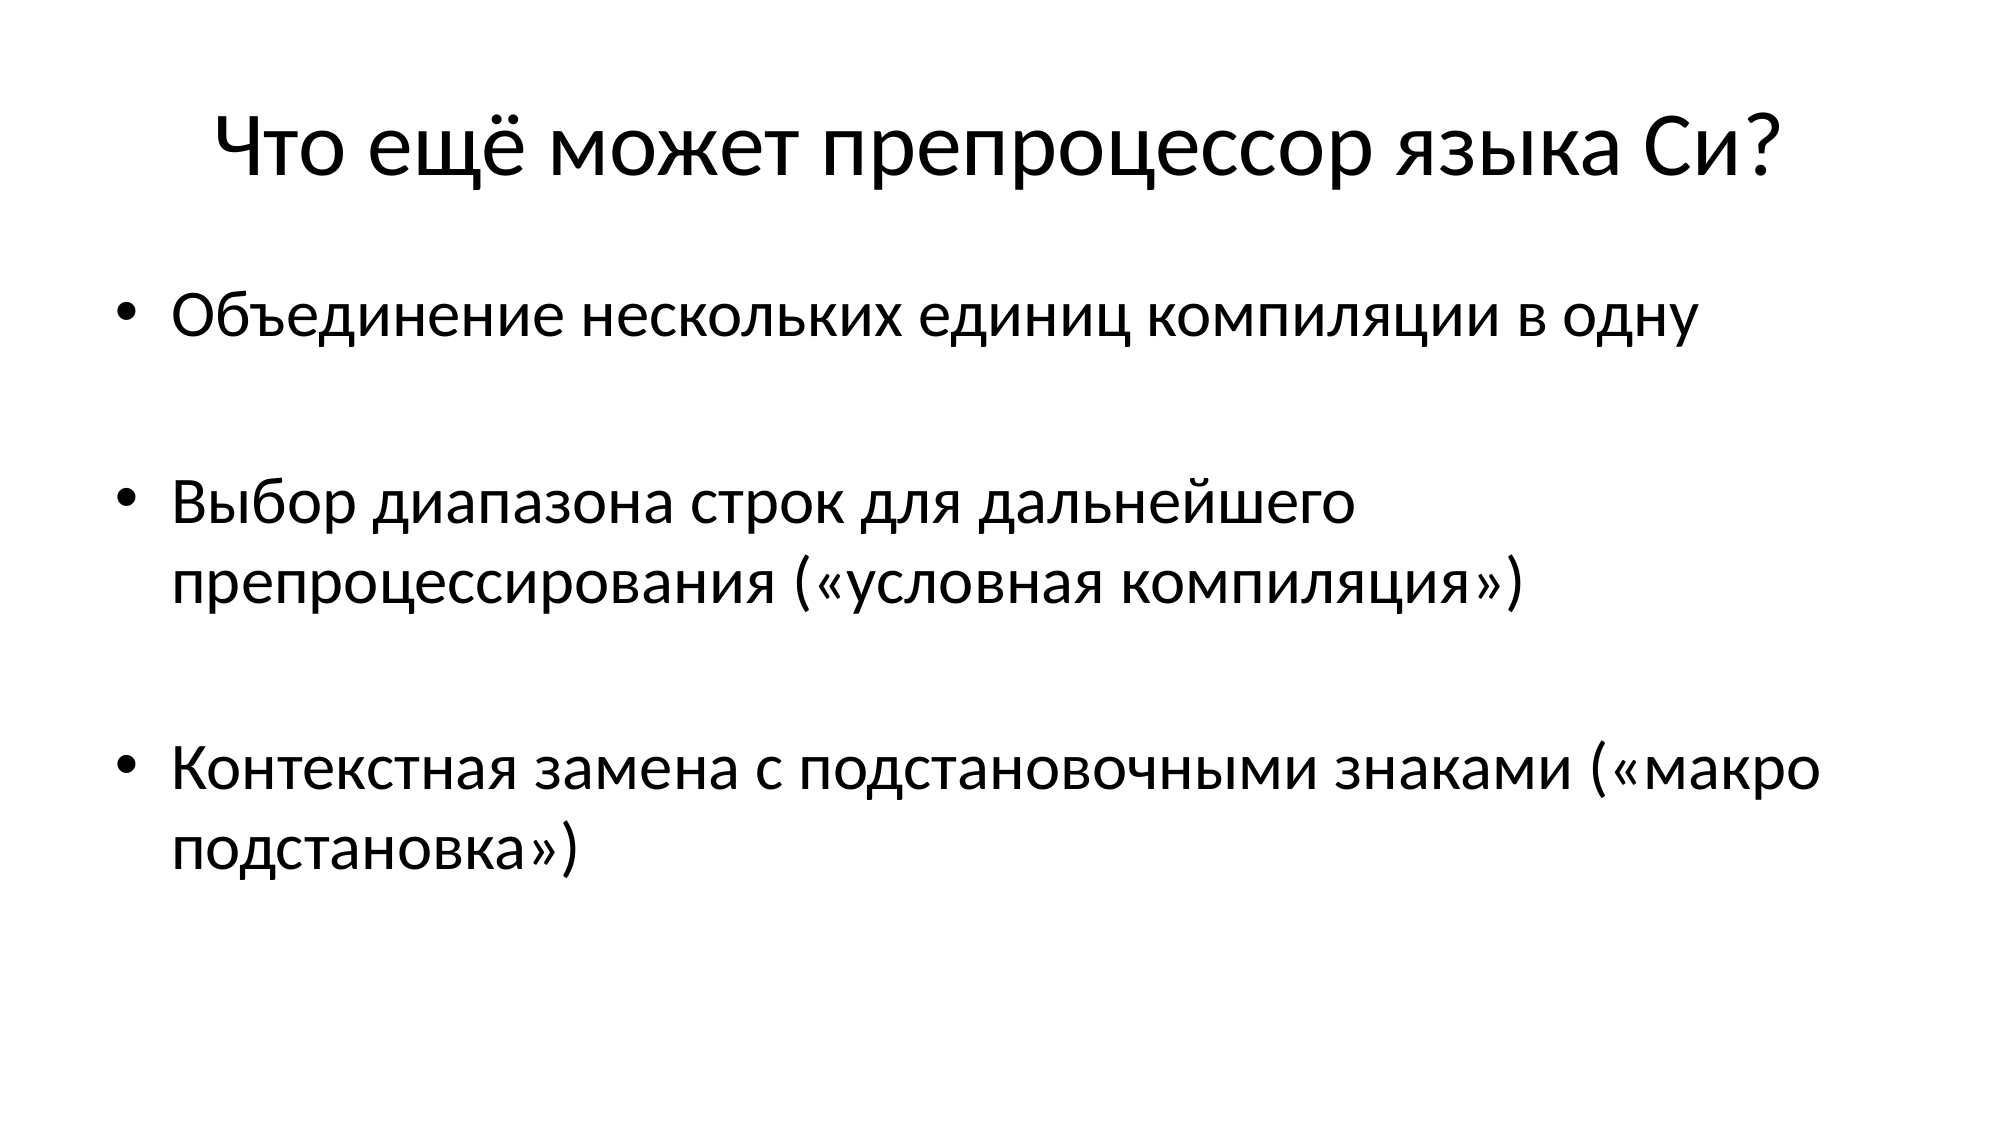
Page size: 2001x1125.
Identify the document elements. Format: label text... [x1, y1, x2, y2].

title Что ещё может препроцессор языка Си? [99, 45, 1900, 233]
list Объединение нескольких единиц компиляции в одну Выбор диапазона строк для дальнейшего препроцессирования («условная компиляция») Контекстная замена с подстановочными знаками («макро подстановка») [99, 262, 1900, 1005]
